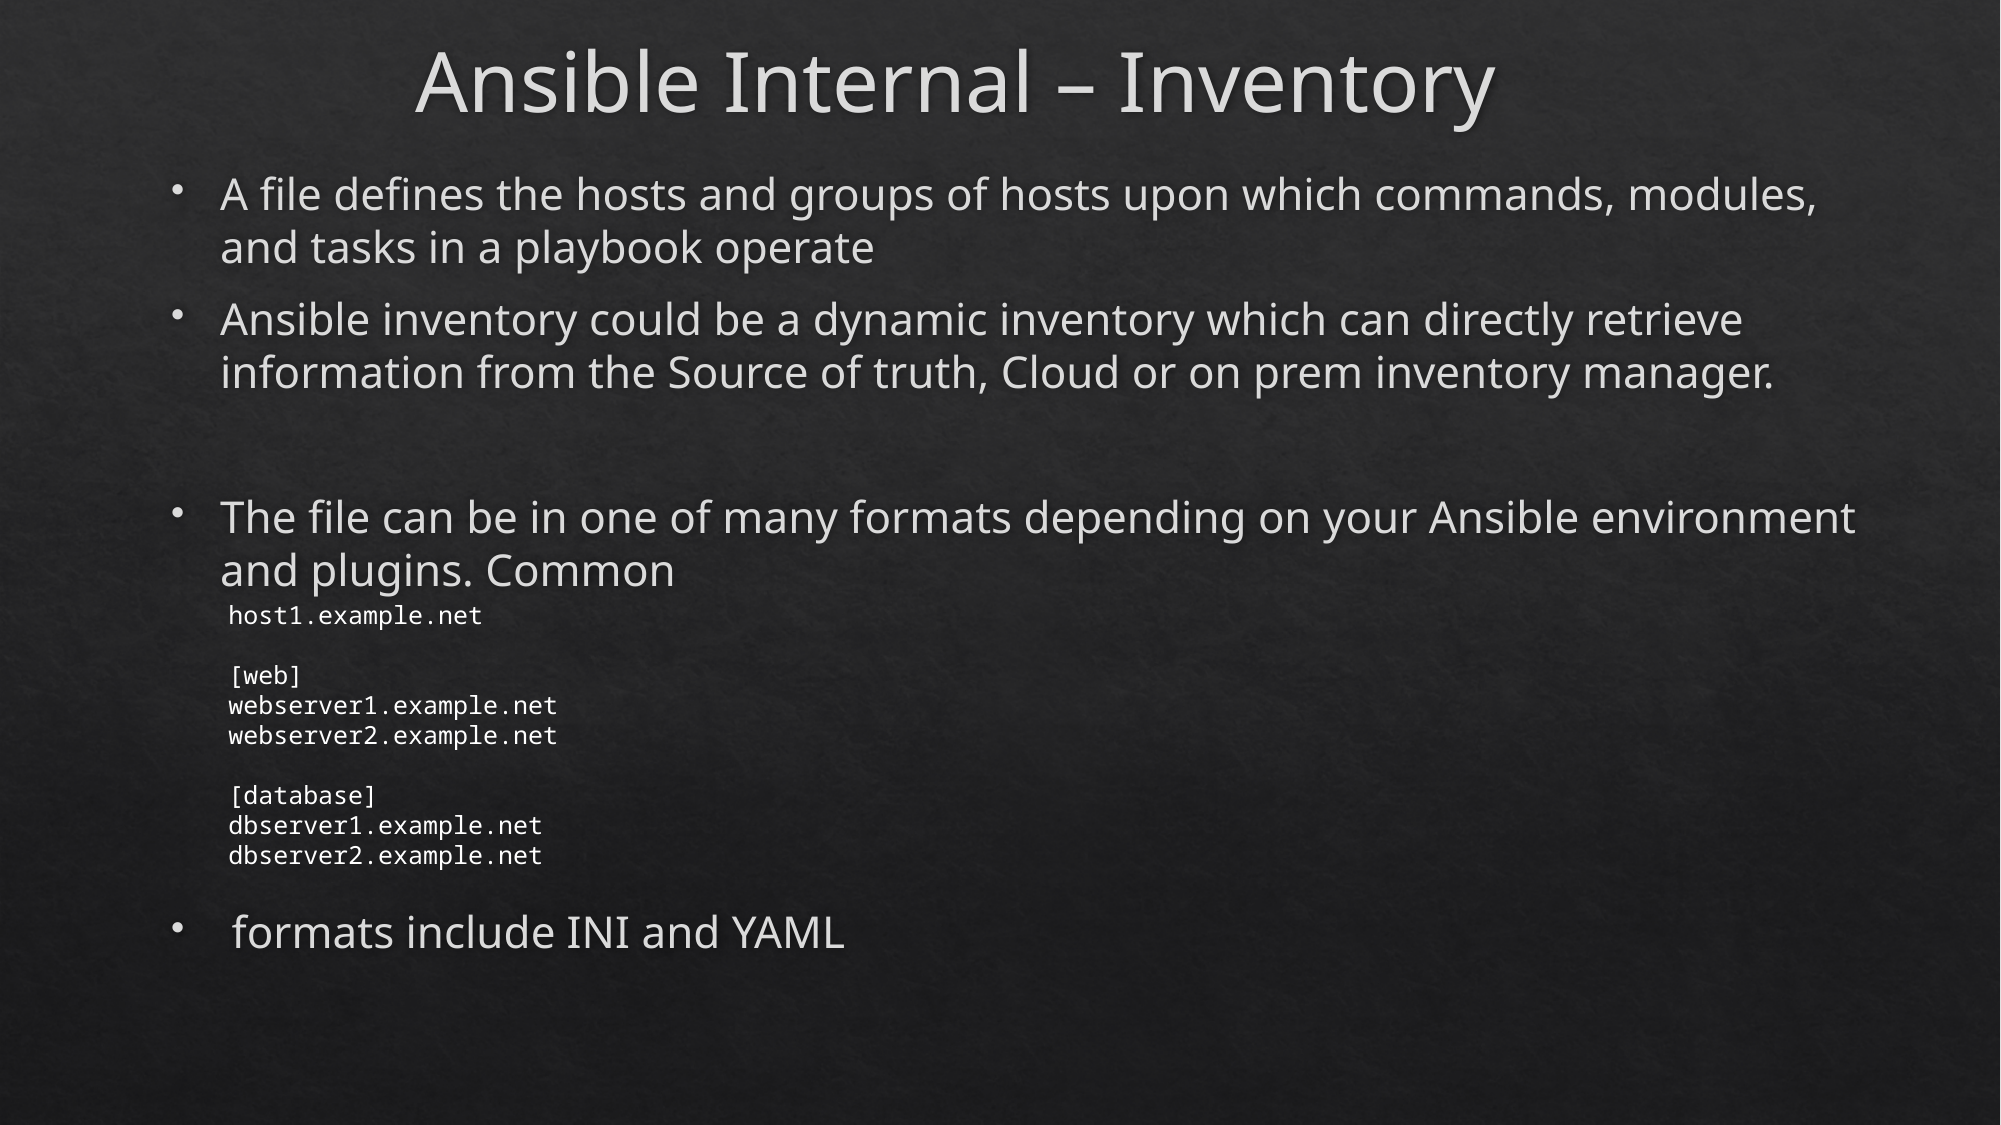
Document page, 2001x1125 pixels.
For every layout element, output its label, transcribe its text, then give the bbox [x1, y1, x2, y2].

title Ansible Internal – Inventory [107, 0, 1806, 160]
text_box host1.example.net [web] webserver1.example.net webserver2.example.net [database] dbserver1.example.net dbserver2.example.net [213, 592, 742, 877]
list A file defines the hosts and groups of hosts upon which commands, modules, and tasks in a playbook operate Ansible inventory could be a dynamic inventory which can directly retrieve information from the Source of truth, Cloud or on prem inventory manager. The file can be in one of many formats depending on your Ansible environment and plugins. Common formats include INI and YAML [151, 158, 1893, 967]
